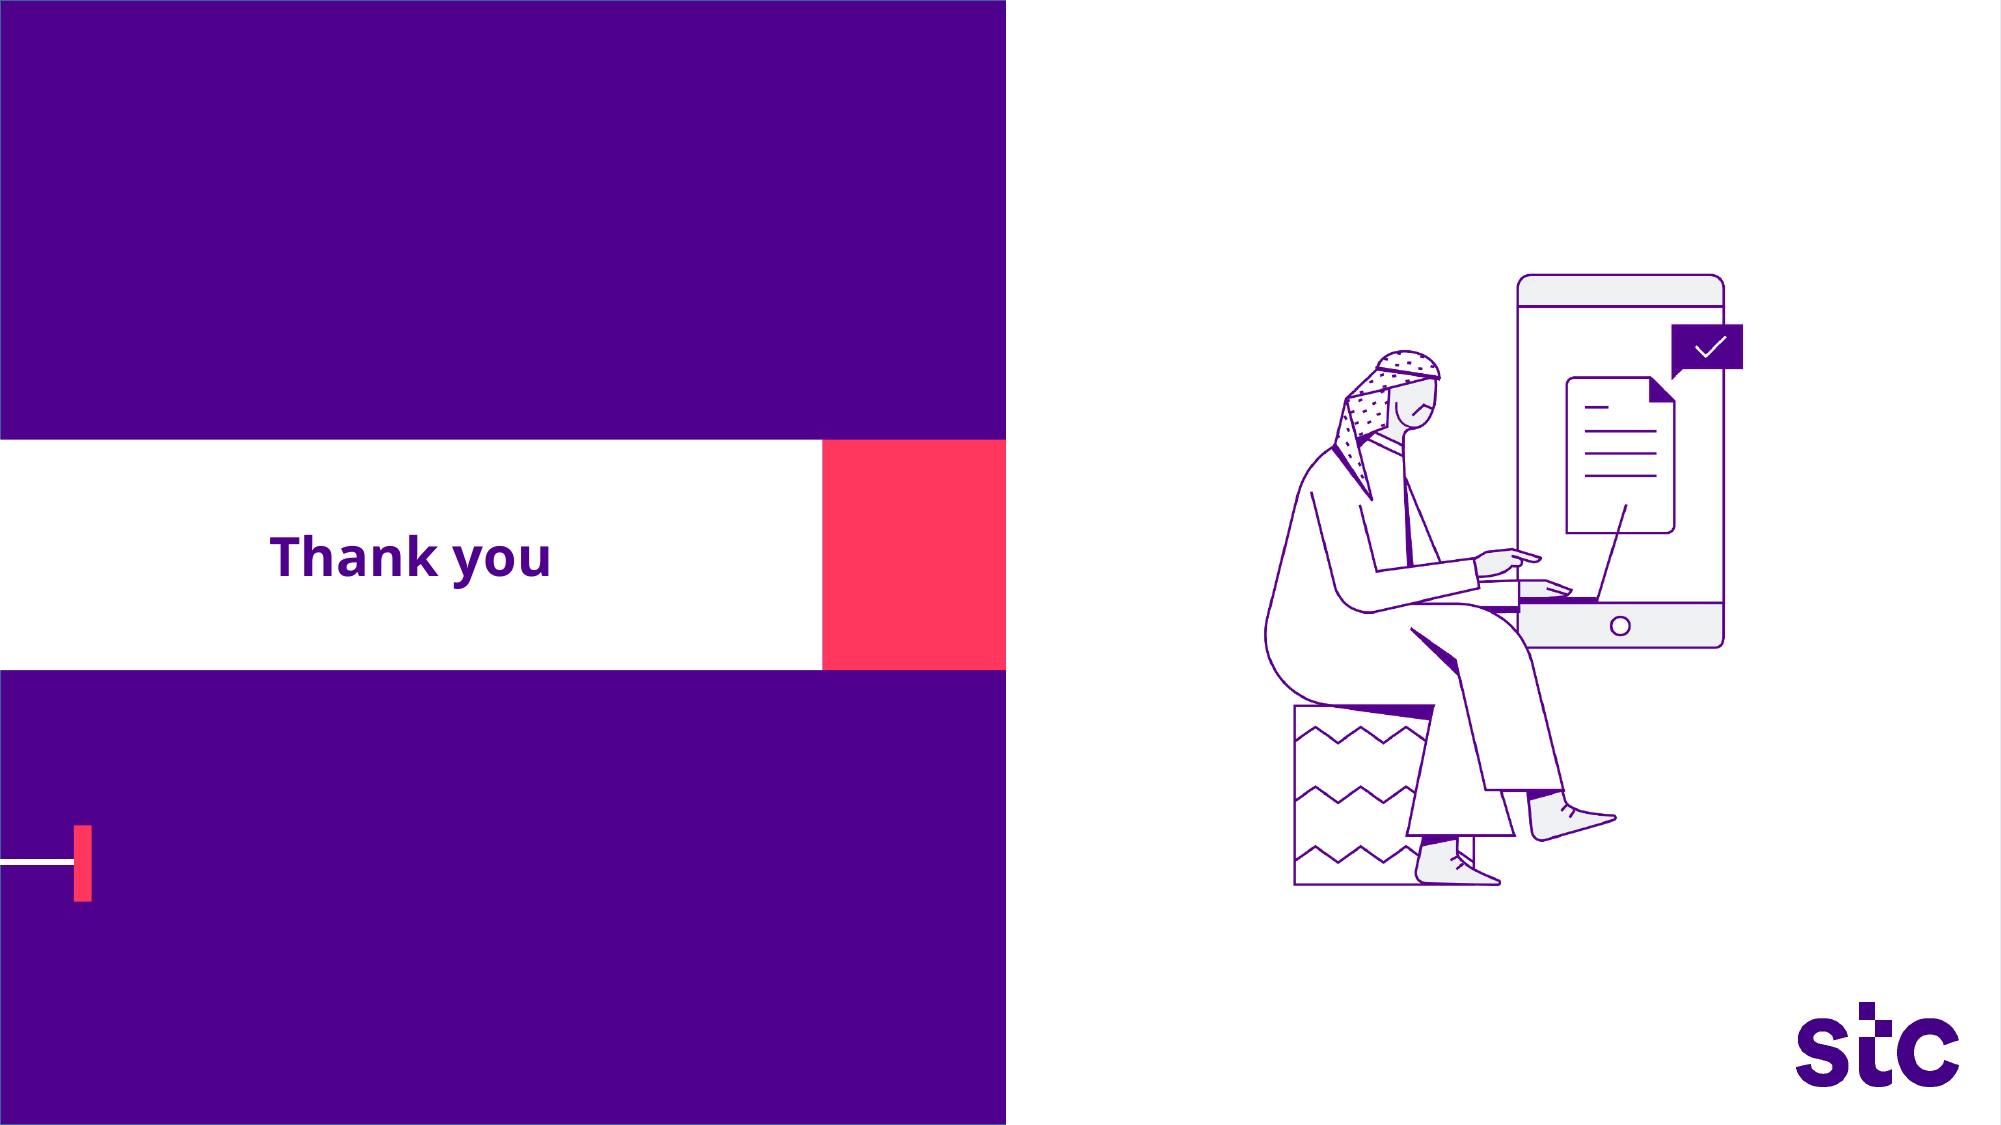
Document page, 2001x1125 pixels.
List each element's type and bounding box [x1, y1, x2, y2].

picture [875, 97, 2000, 948]
text_box [0, 0, 2000, 1125]
